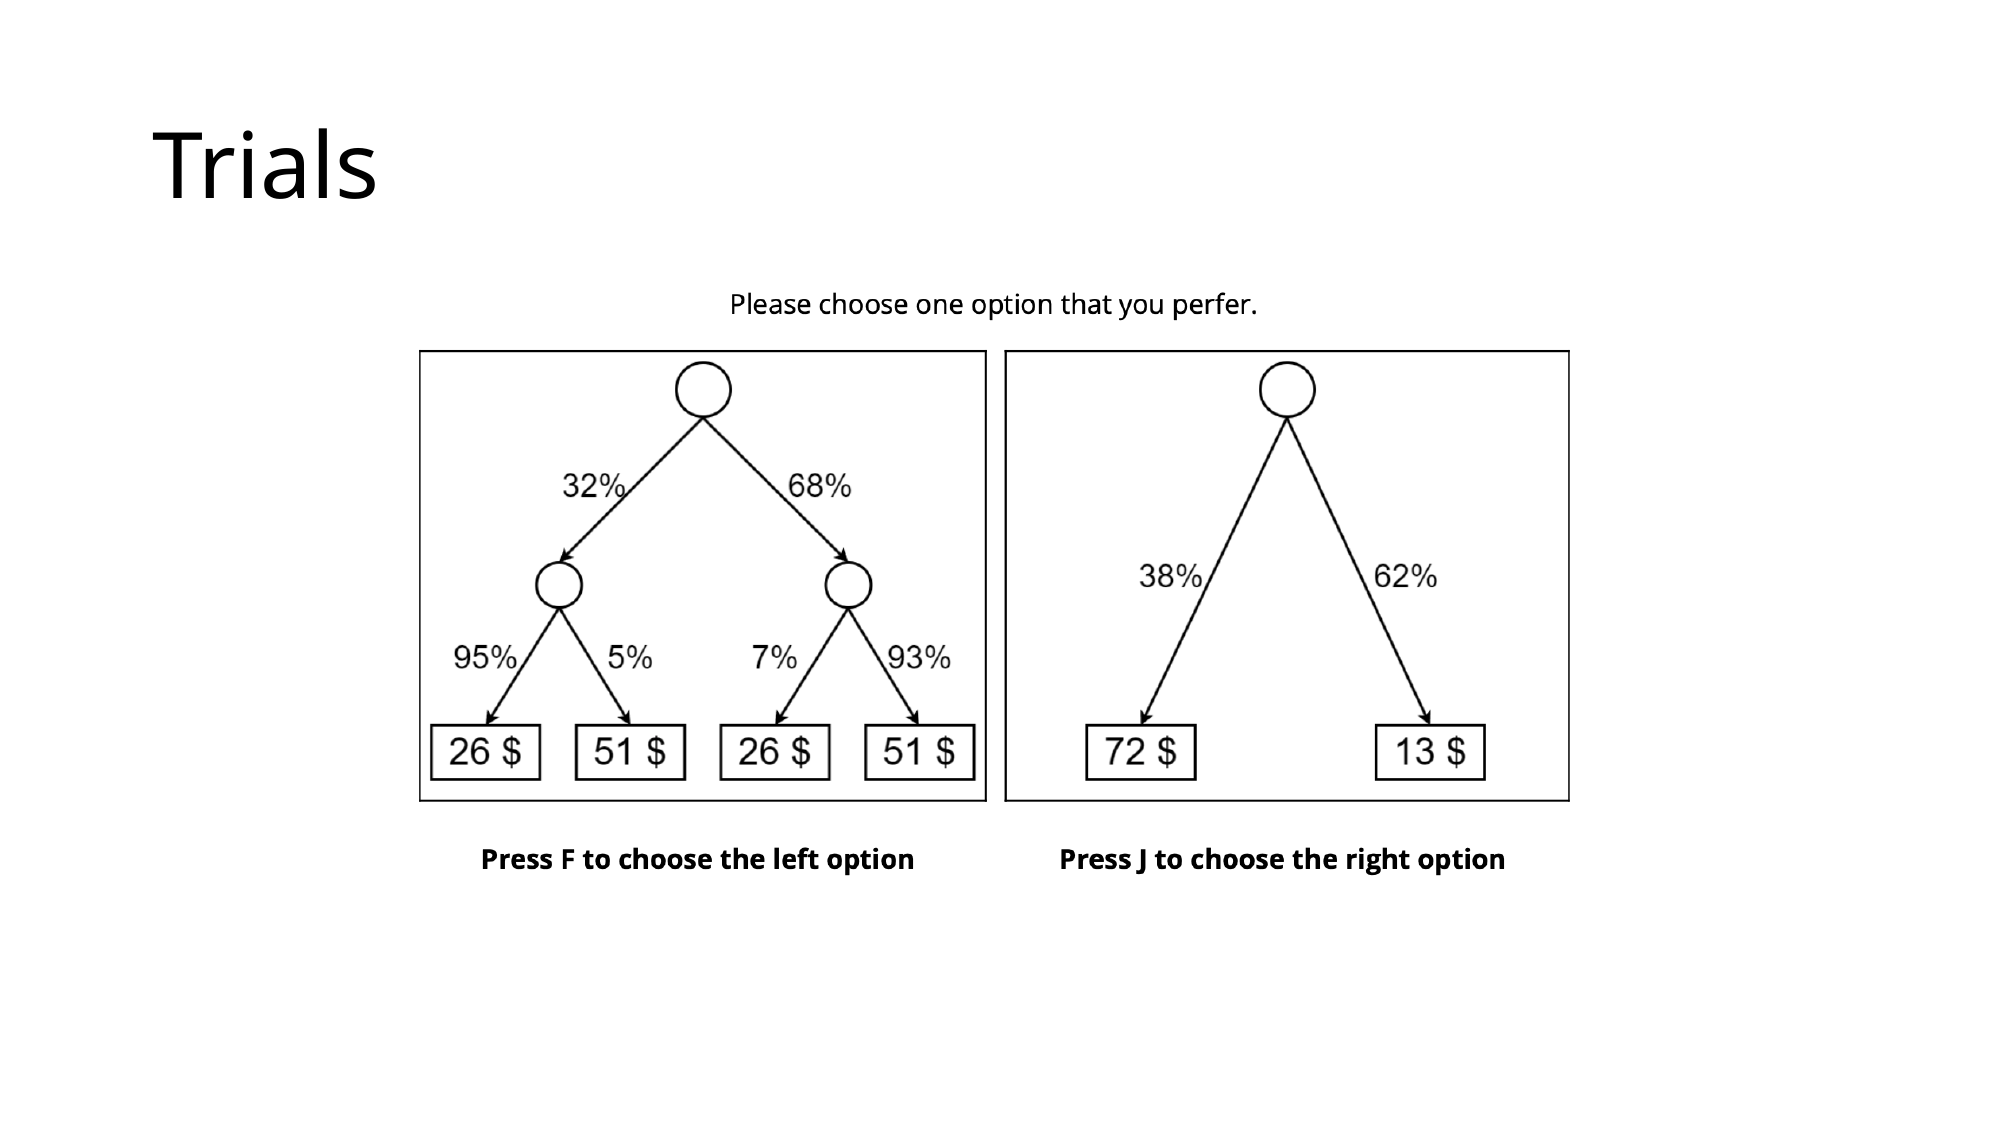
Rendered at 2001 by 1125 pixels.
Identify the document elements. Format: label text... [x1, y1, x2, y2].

title Trials [137, 59, 1863, 278]
picture [362, 212, 1638, 925]
